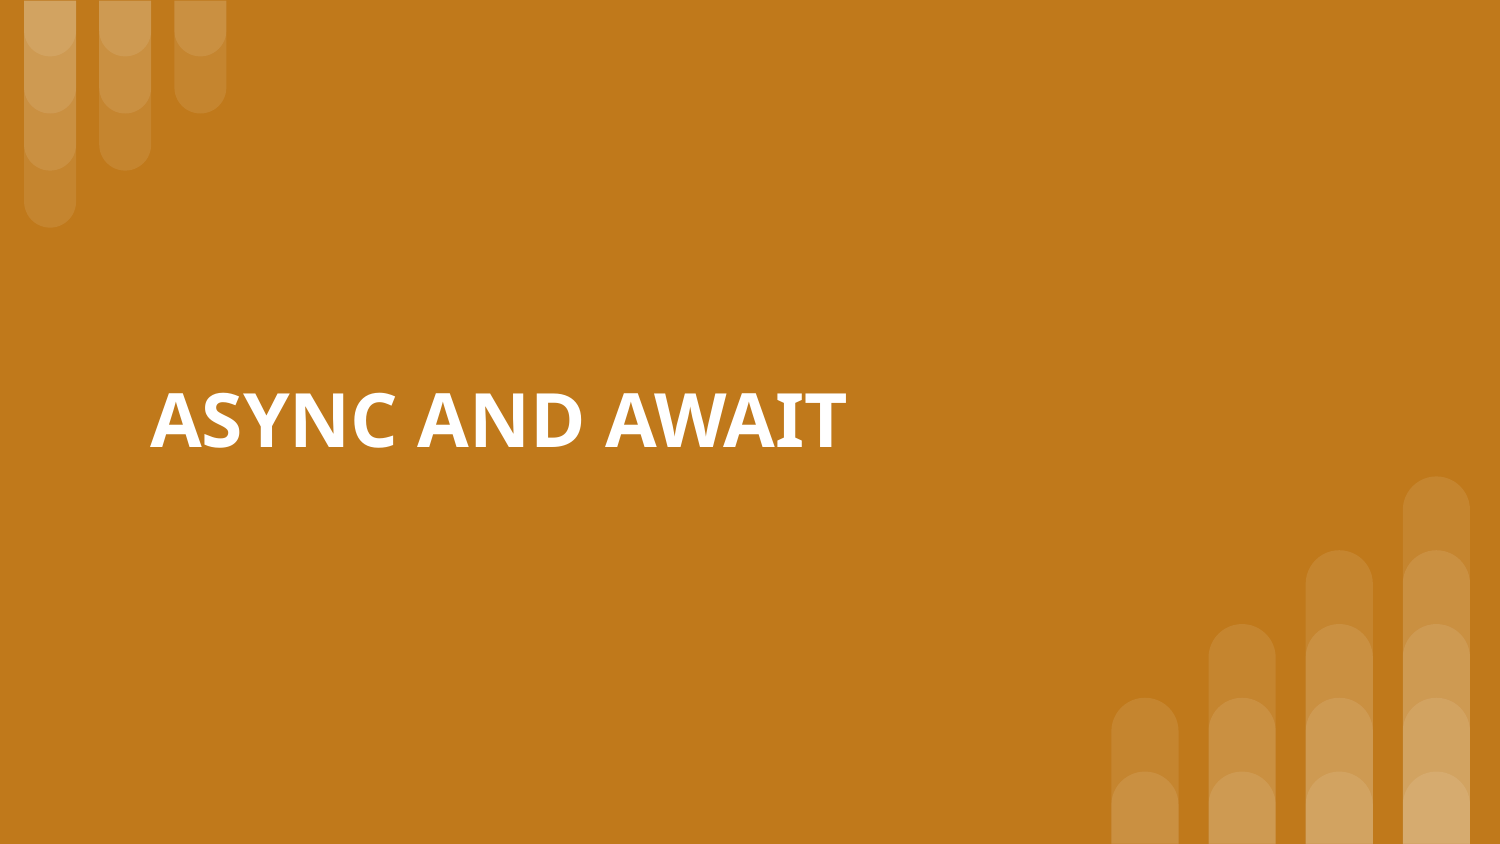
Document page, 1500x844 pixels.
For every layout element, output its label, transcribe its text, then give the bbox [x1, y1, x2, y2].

title ASYNC AND AWAIT [135, 264, 1097, 572]
